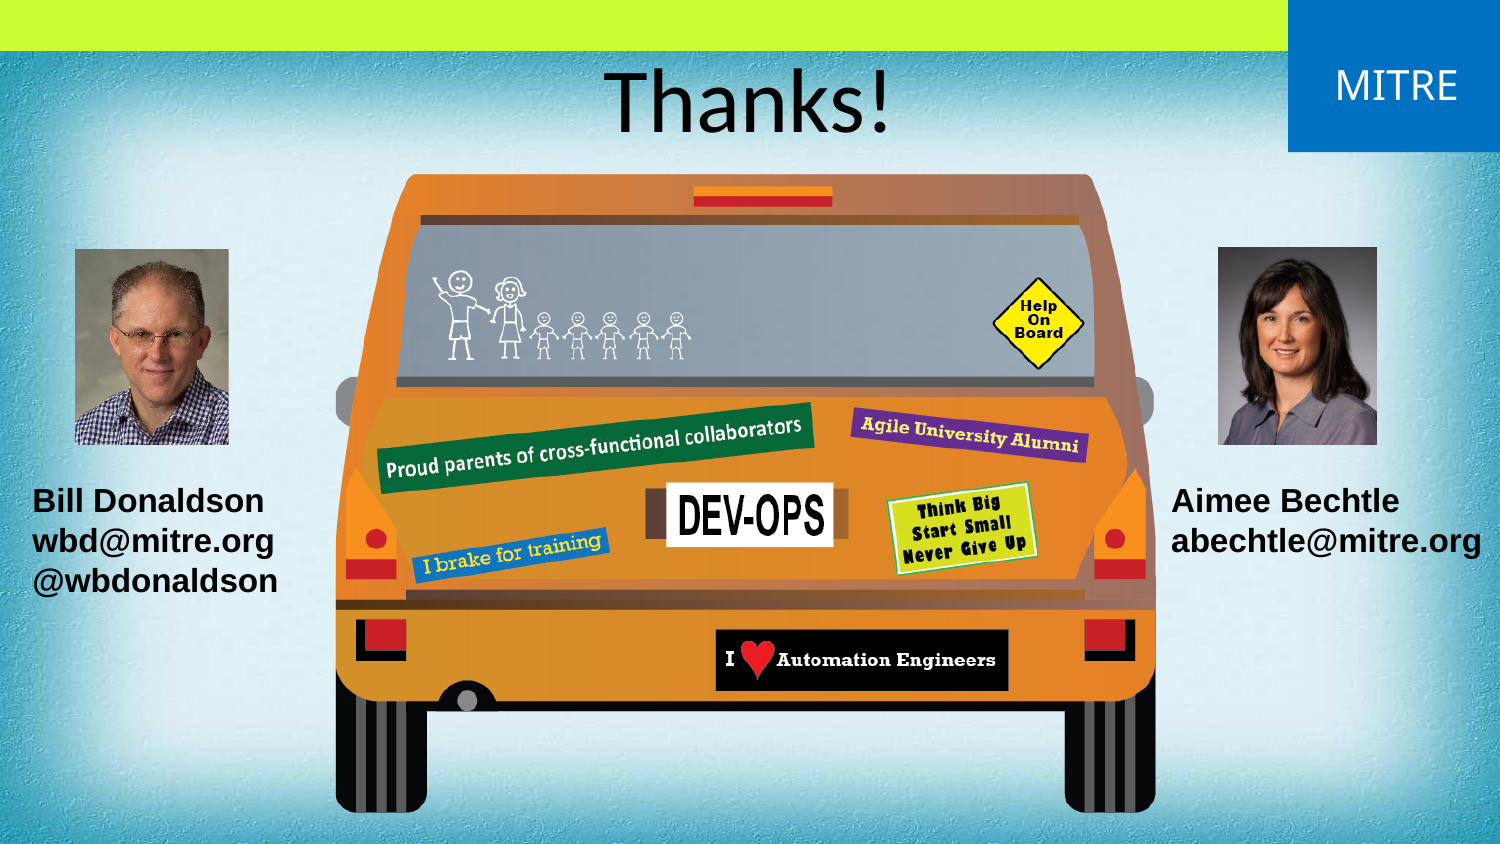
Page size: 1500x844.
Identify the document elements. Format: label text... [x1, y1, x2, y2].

title Thanks! [75, 33, 1425, 175]
picture [0, 51, 1500, 844]
text_box Aimee Bechtle abechtle@mitre.org [1182, 472, 1498, 567]
text_box Bill Donaldson wbd@mitre.org @wbdonaldson [17, 472, 294, 607]
